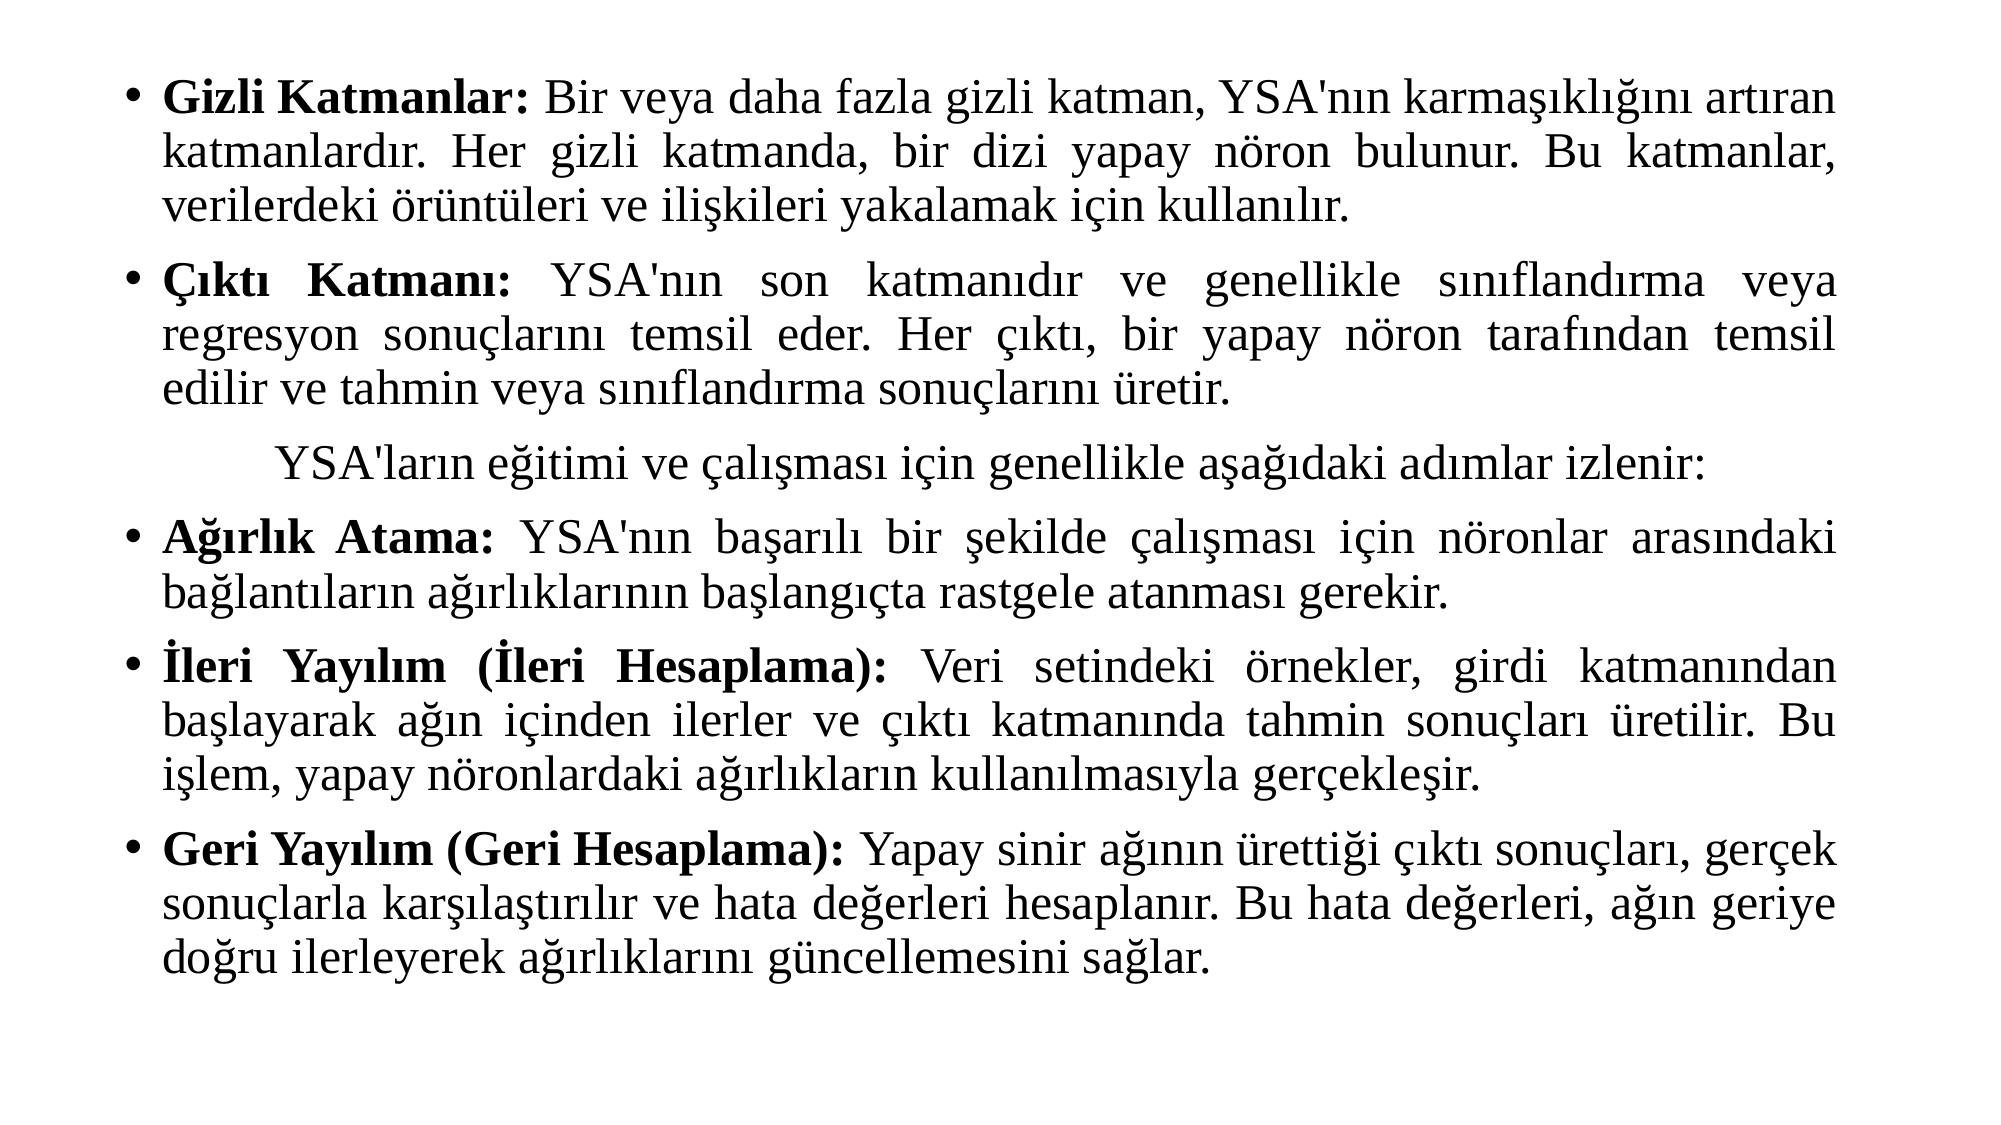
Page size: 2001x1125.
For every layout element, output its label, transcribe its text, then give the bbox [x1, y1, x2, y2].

list Gizli Katmanlar: Bir veya daha fazla gizli katman, YSA'nın karmaşıklığını artıran katmanlardır. Her gizli katmanda, bir dizi yapay nöron bulunur. Bu katmanlar, verilerdeki örüntüleri ve ilişkileri yakalamak için kullanılır. Çıktı Katmanı: YSA'nın son katmanıdır ve genellikle sınıflandırma veya regresyon sonuçlarını temsil eder. Her çıktı, bir yapay nöron tarafından temsil edilir ve tahmin veya sınıflandırma sonuçlarını üretir. YSA'ların eğitimi ve çalışması için genellikle aşağıdaki adımlar izlenir: Ağırlık Atama: YSA'nın başarılı bir şekilde çalışması için nöronlar arasındaki bağlantıların ağırlıklarının başlangıçta rastgele atanması gerekir. İleri Yayılım (İleri Hesaplama): Veri setindeki örnekler, girdi katmanından başlayarak ağın içinden ilerler ve çıktı katmanında tahmin sonuçları üretilir. Bu işlem, yapay nöronlardaki ağırlıkların kullanılmasıyla gerçekleşir. Geri Yayılım (Geri Hesaplama): Yapay sinir ağının ürettiği çıktı sonuçları, gerçek sonuçlarla karşılaştırılır ve hata değerleri hesaplanır. Bu hata değerleri, ağın geriye doğru ilerleyerek ağırlıklarını güncellemesini sağlar. [109, 63, 1854, 1035]
